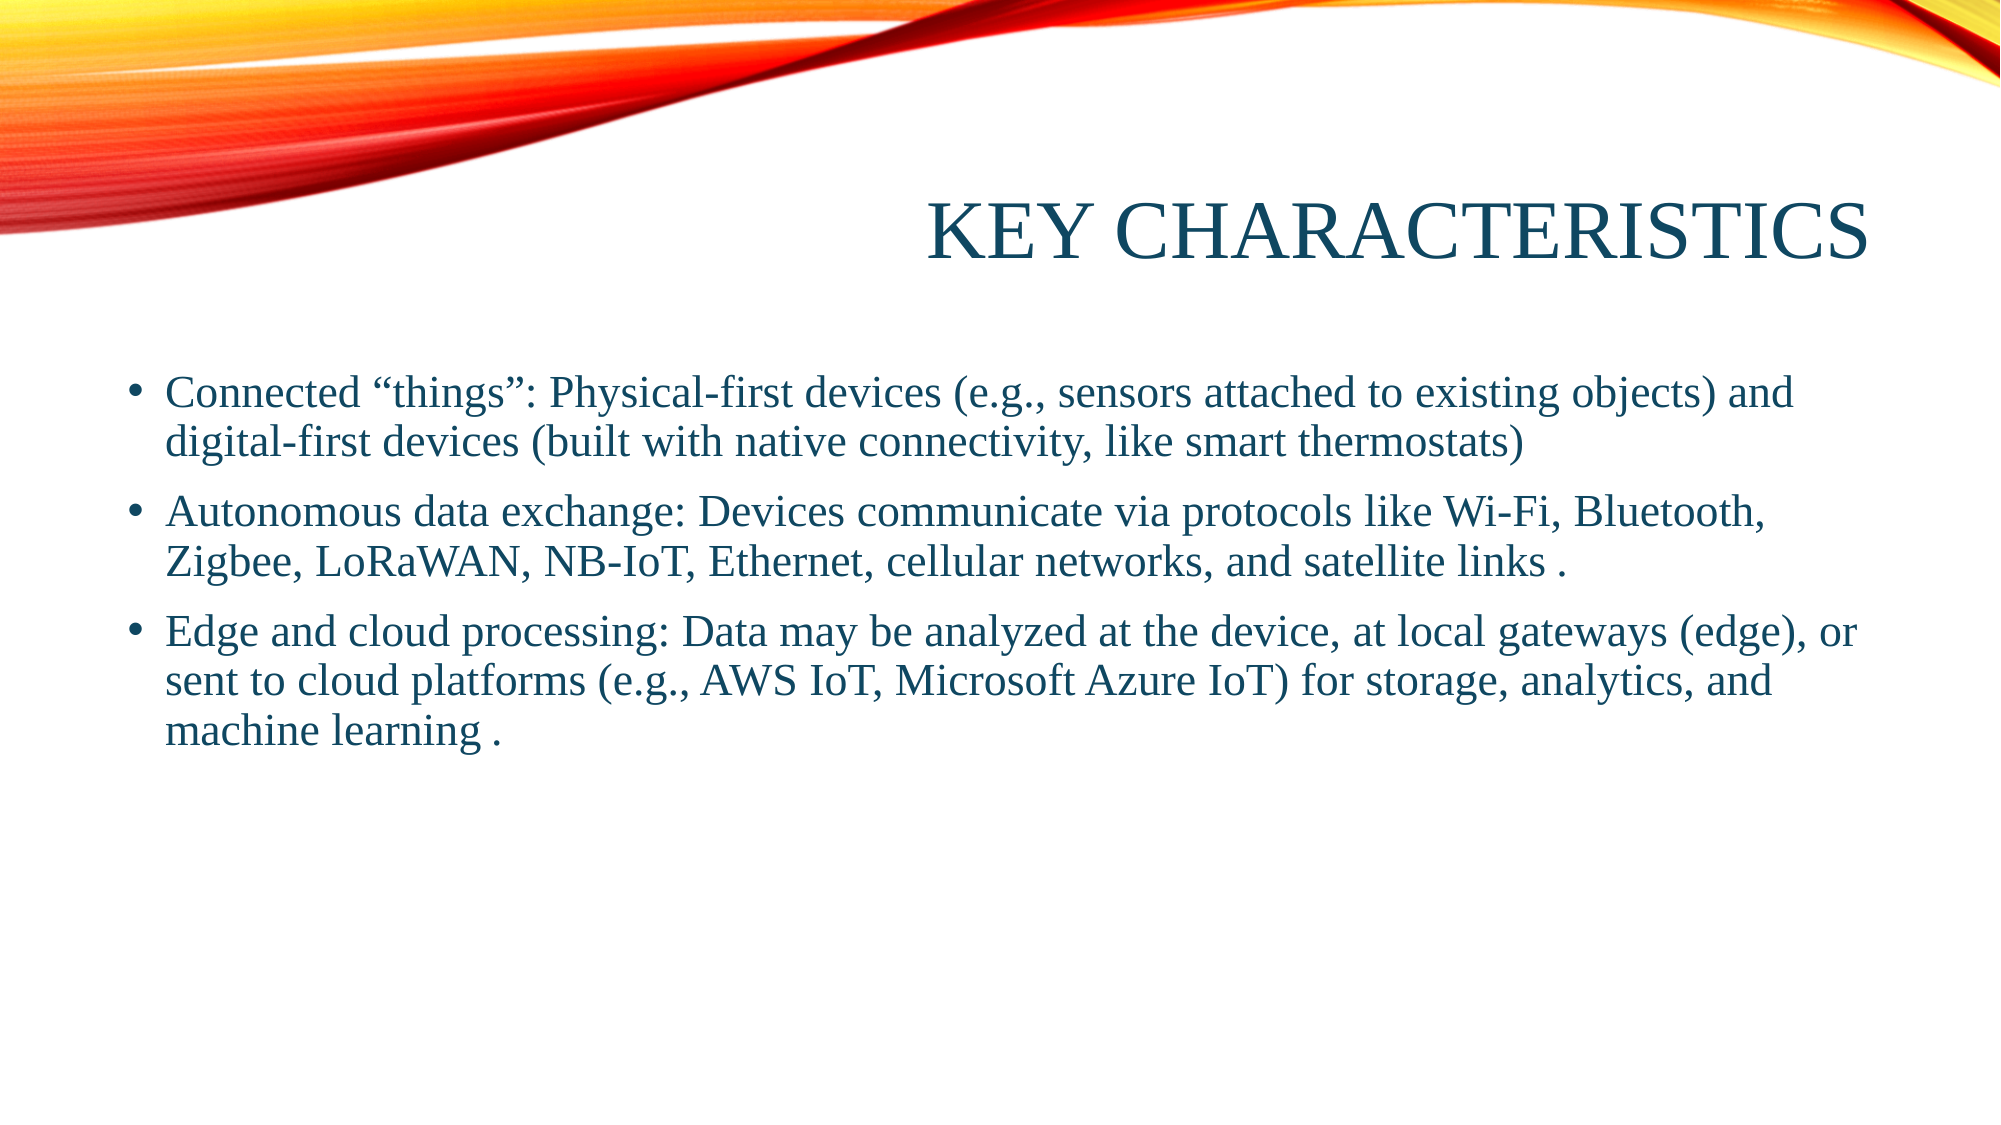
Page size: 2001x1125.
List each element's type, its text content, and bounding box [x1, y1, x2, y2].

picture [0, 0, 2000, 237]
title Key characteristics [474, 125, 1888, 338]
list Connected “things”: Physical-first devices (e.g., sensors attached to existing objects) and digital-first devices (built with native connectivity, like smart thermostats) Autonomous data exchange: Devices communicate via protocols like Wi‑Fi, Bluetooth, Zigbee, LoRaWAN, NB‑IoT, Ethernet, cellular networks, and satellite links . Edge and cloud processing: Data may be analyzed at the device, at local gateways (edge), or sent to cloud platforms (e.g., AWS IoT, Microsoft Azure IoT) for storage, analytics, and machine learning . [112, 360, 1888, 1021]
